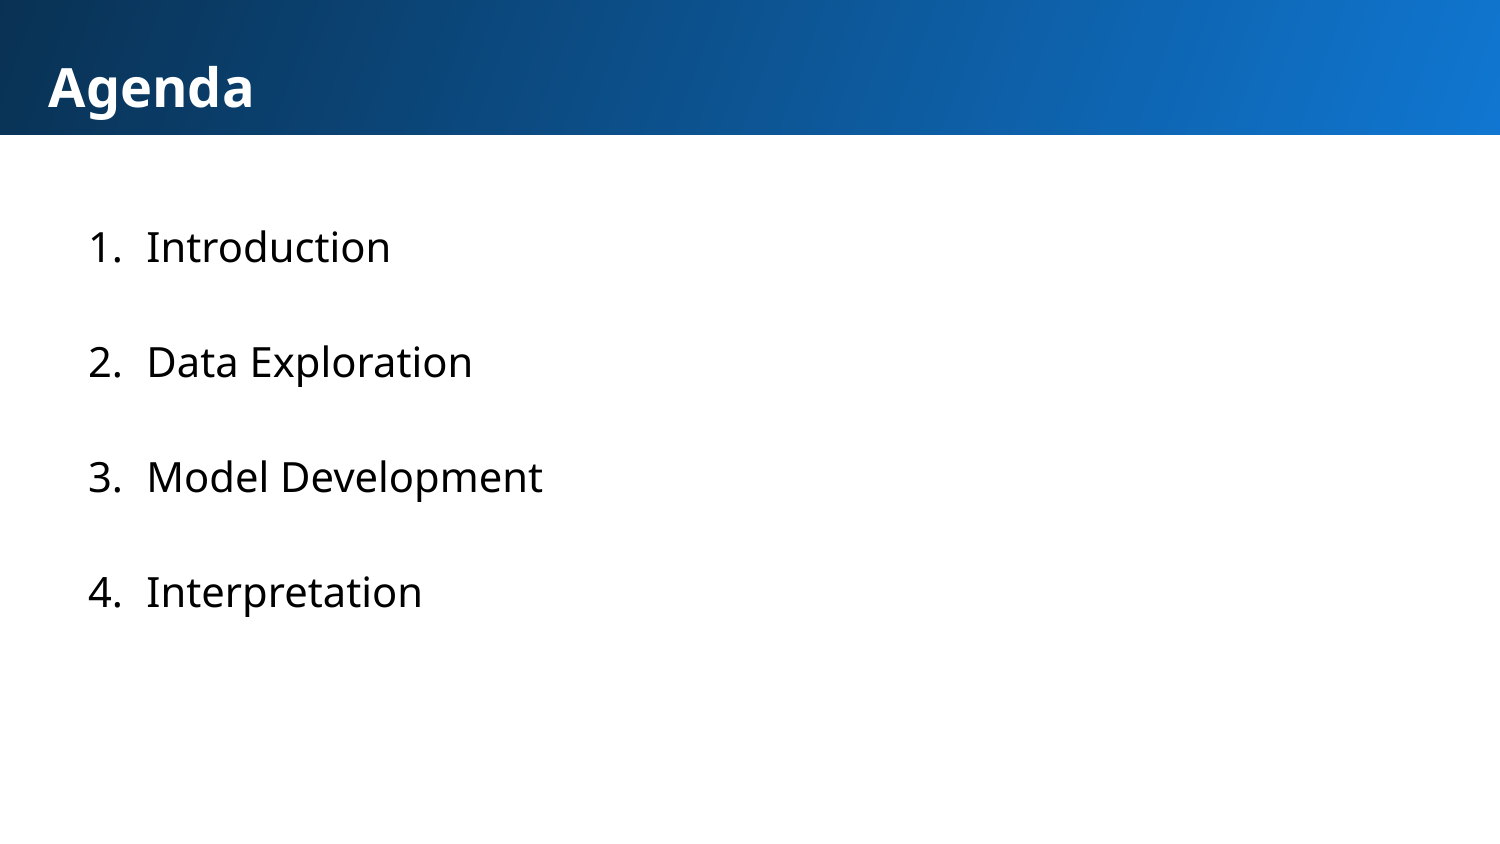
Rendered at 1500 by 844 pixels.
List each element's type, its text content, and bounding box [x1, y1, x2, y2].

text_box Agenda [33, 38, 1439, 146]
text_box [0, 0, 1500, 135]
text_box Introduction Data Exploration Model Development Interpretation [56, 198, 952, 780]
